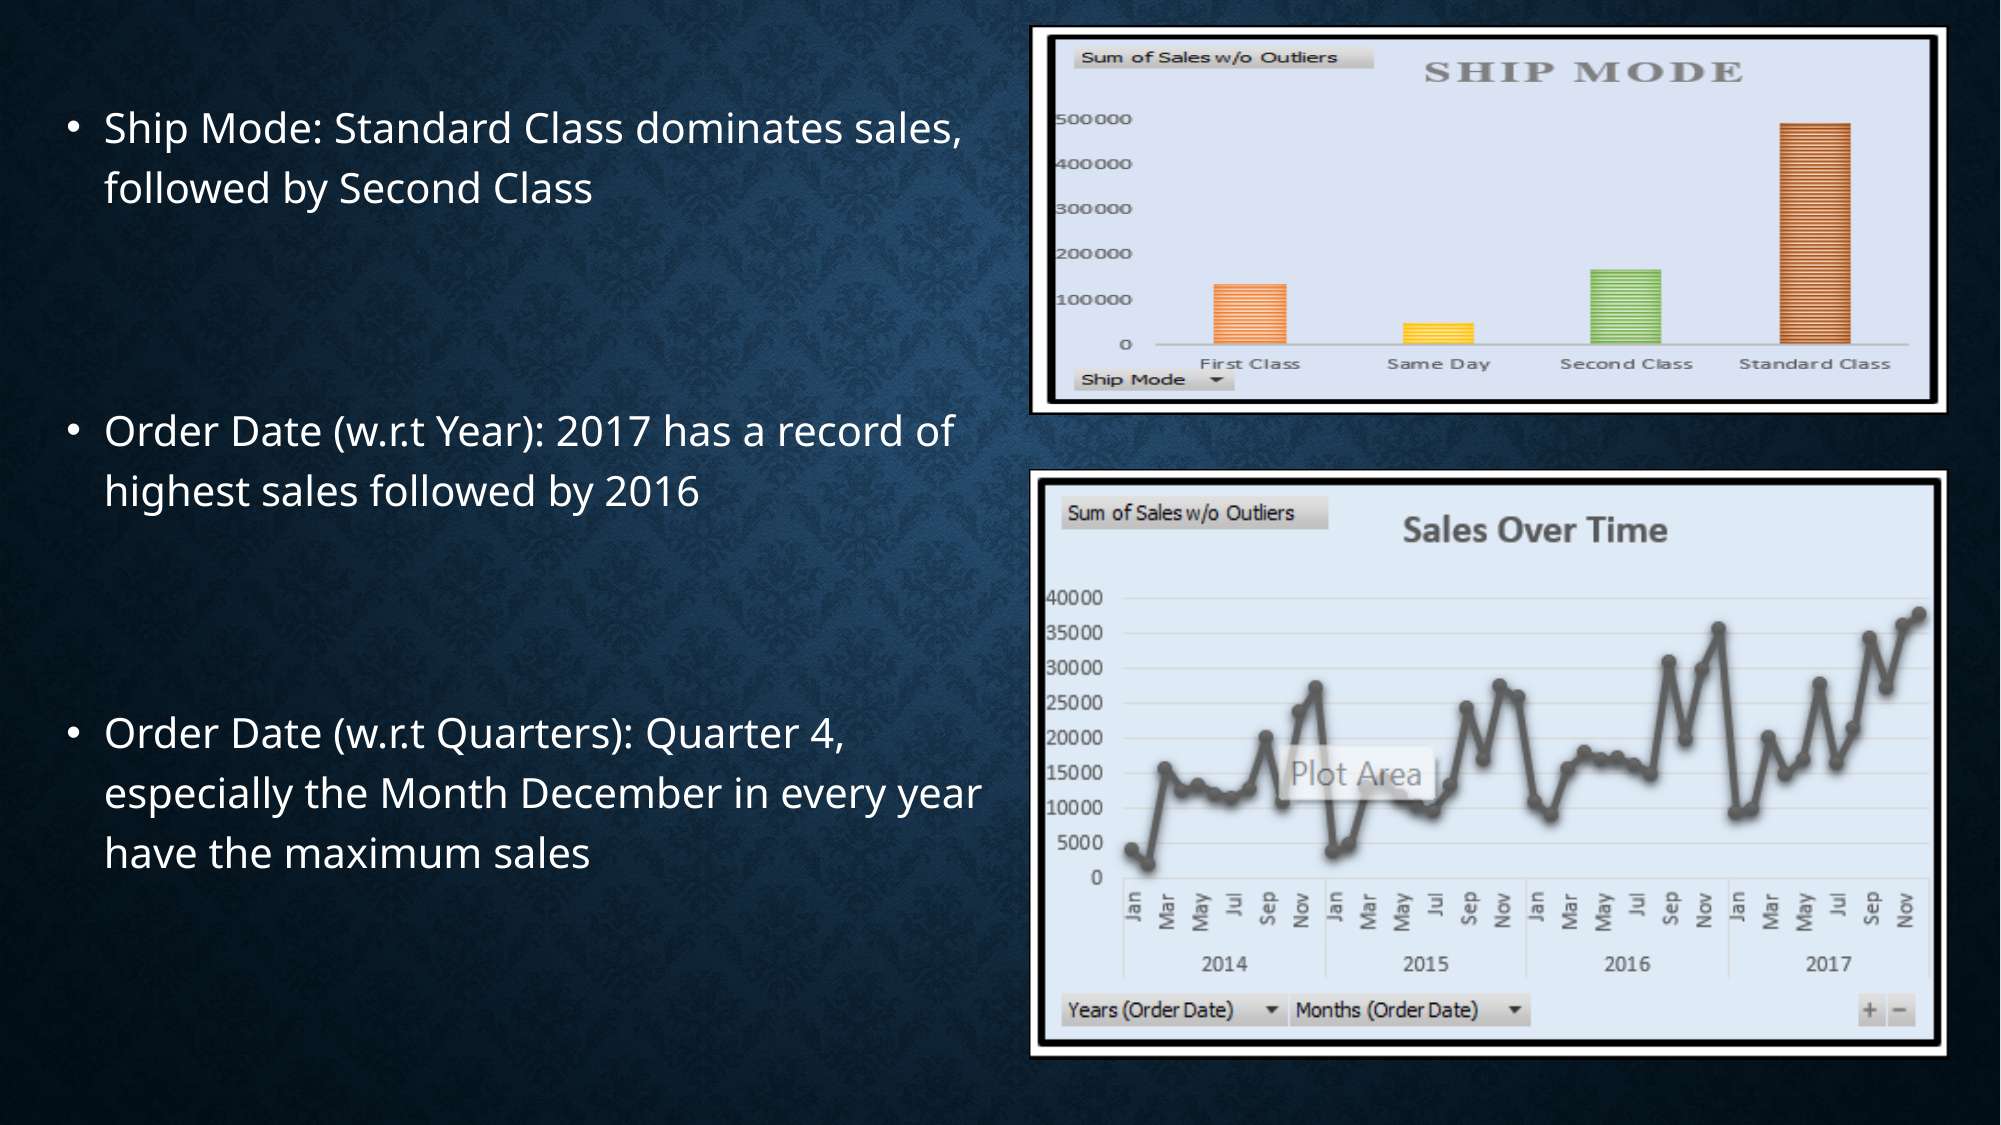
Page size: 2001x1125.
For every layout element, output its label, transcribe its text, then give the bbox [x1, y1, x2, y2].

picture [1028, 469, 1949, 1061]
list Ship Mode: Standard Class dominates sales, followed by Second Class Order Date (w.r.t Year): 2017 has a record of highest sales followed by 2016 Order Date (w.r.t Quarters): Quarter 4, especially the Month December in every year have the maximum sales [51, 83, 1030, 1041]
picture [1028, 25, 1949, 416]
